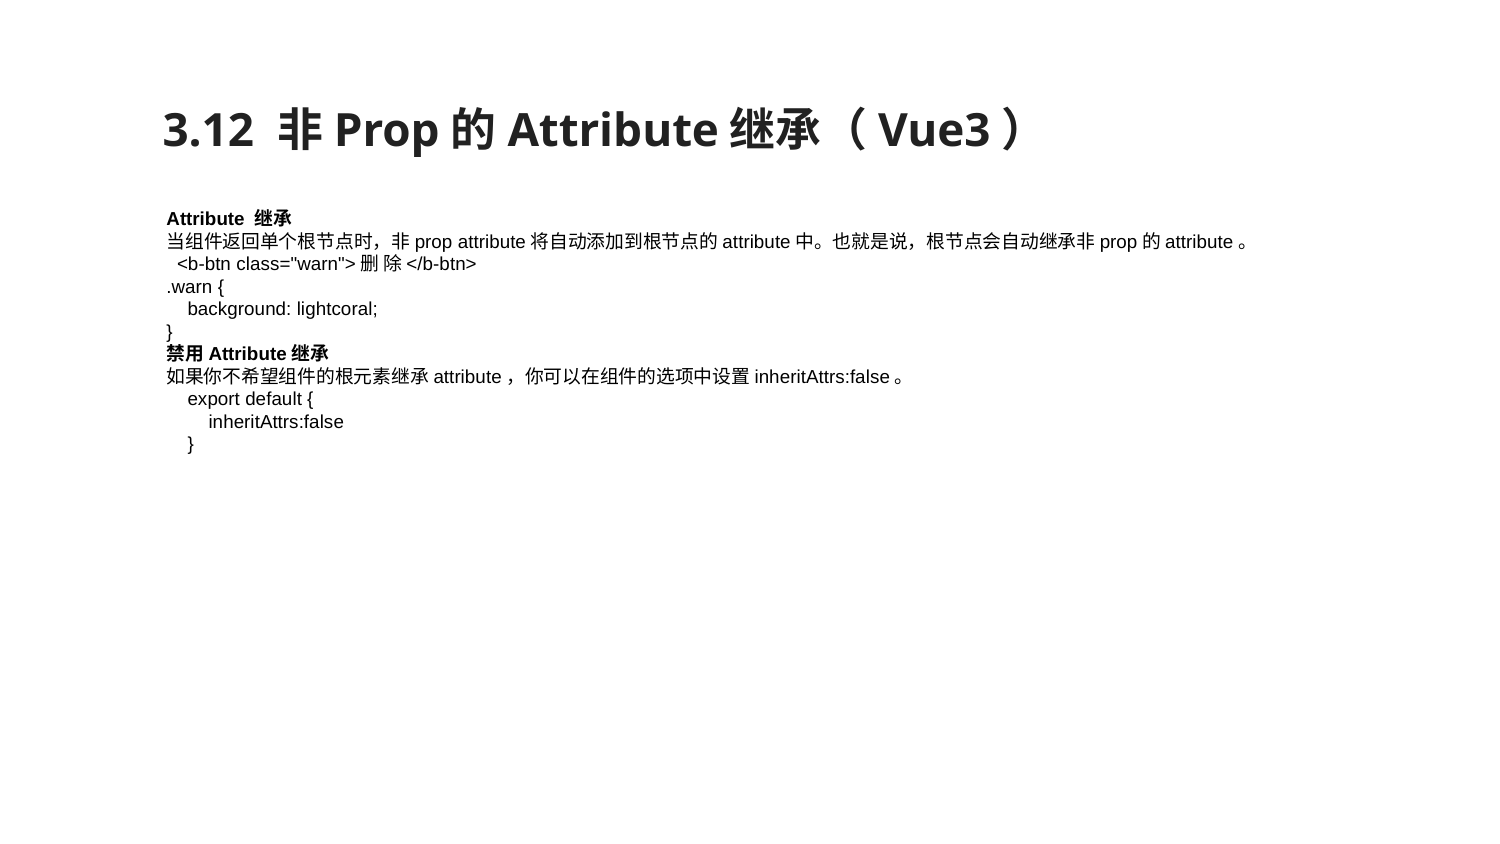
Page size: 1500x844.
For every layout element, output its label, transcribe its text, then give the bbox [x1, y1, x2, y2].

text_box 3.12 非Prop的Attribute继承（Vue3） [147, 91, 1327, 165]
text_box Attribute 继承 当组件返回单个根节点时，非prop attribute将自动添加到根节点的attribute中。也就是说，根节点会自动继承非prop的attribute。 <b-btn class="warn">删 除</b-btn> .warn { background: lightcoral; } 禁用Attribute继承 如果你不希望组件的根元素继承attribute，你可以在组件的选项中设置inheritAttrs:false。 export default { inheritAttrs:false } [151, 199, 1388, 462]
